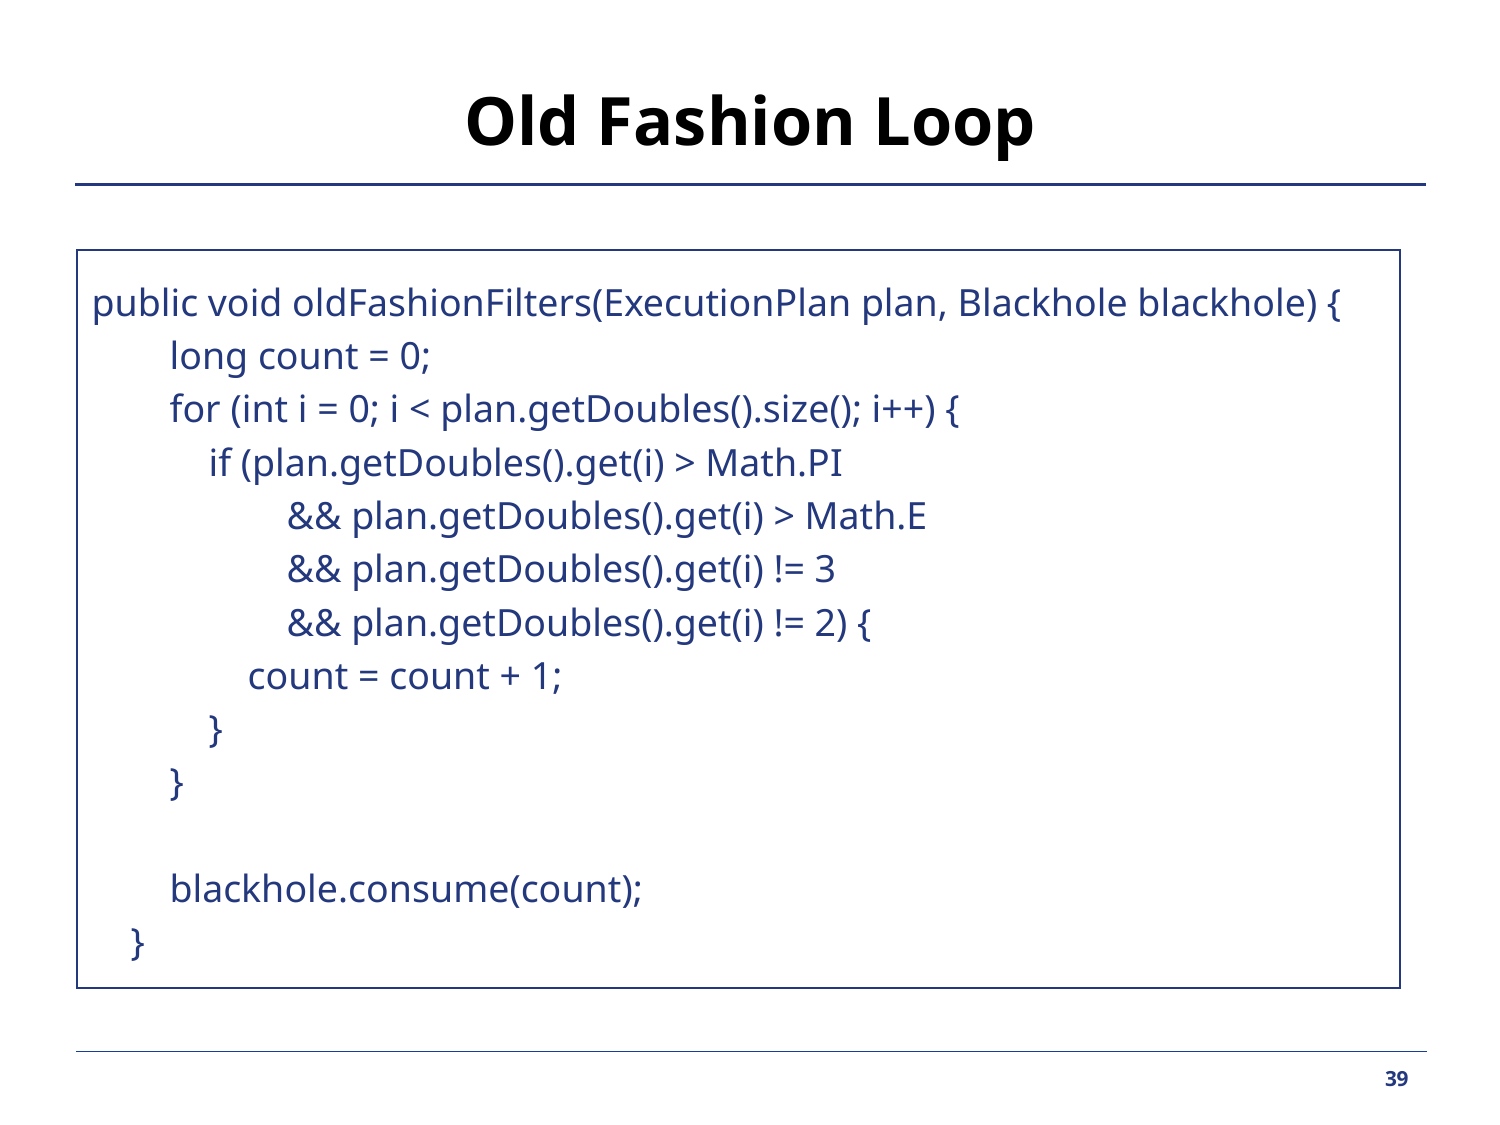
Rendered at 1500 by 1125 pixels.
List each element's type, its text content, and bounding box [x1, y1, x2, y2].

title Old Fashion Loop [76, 52, 1424, 185]
text_box public void oldFashionFilters(ExecutionPlan plan, Blackhole blackhole) { long count = 0; for (int i = 0; i < plan.getDoubles().size(); i++) { if (plan.getDoubles().get(i) > Math.PI && plan.getDoubles().get(i) > Math.E && plan.getDoubles().get(i) != 3 && plan.getDoubles().get(i) != 2) { count = count + 1; } } blackhole.consume(count); } [76, 249, 1400, 988]
slide_number 39 [1080, 1058, 1424, 1095]
